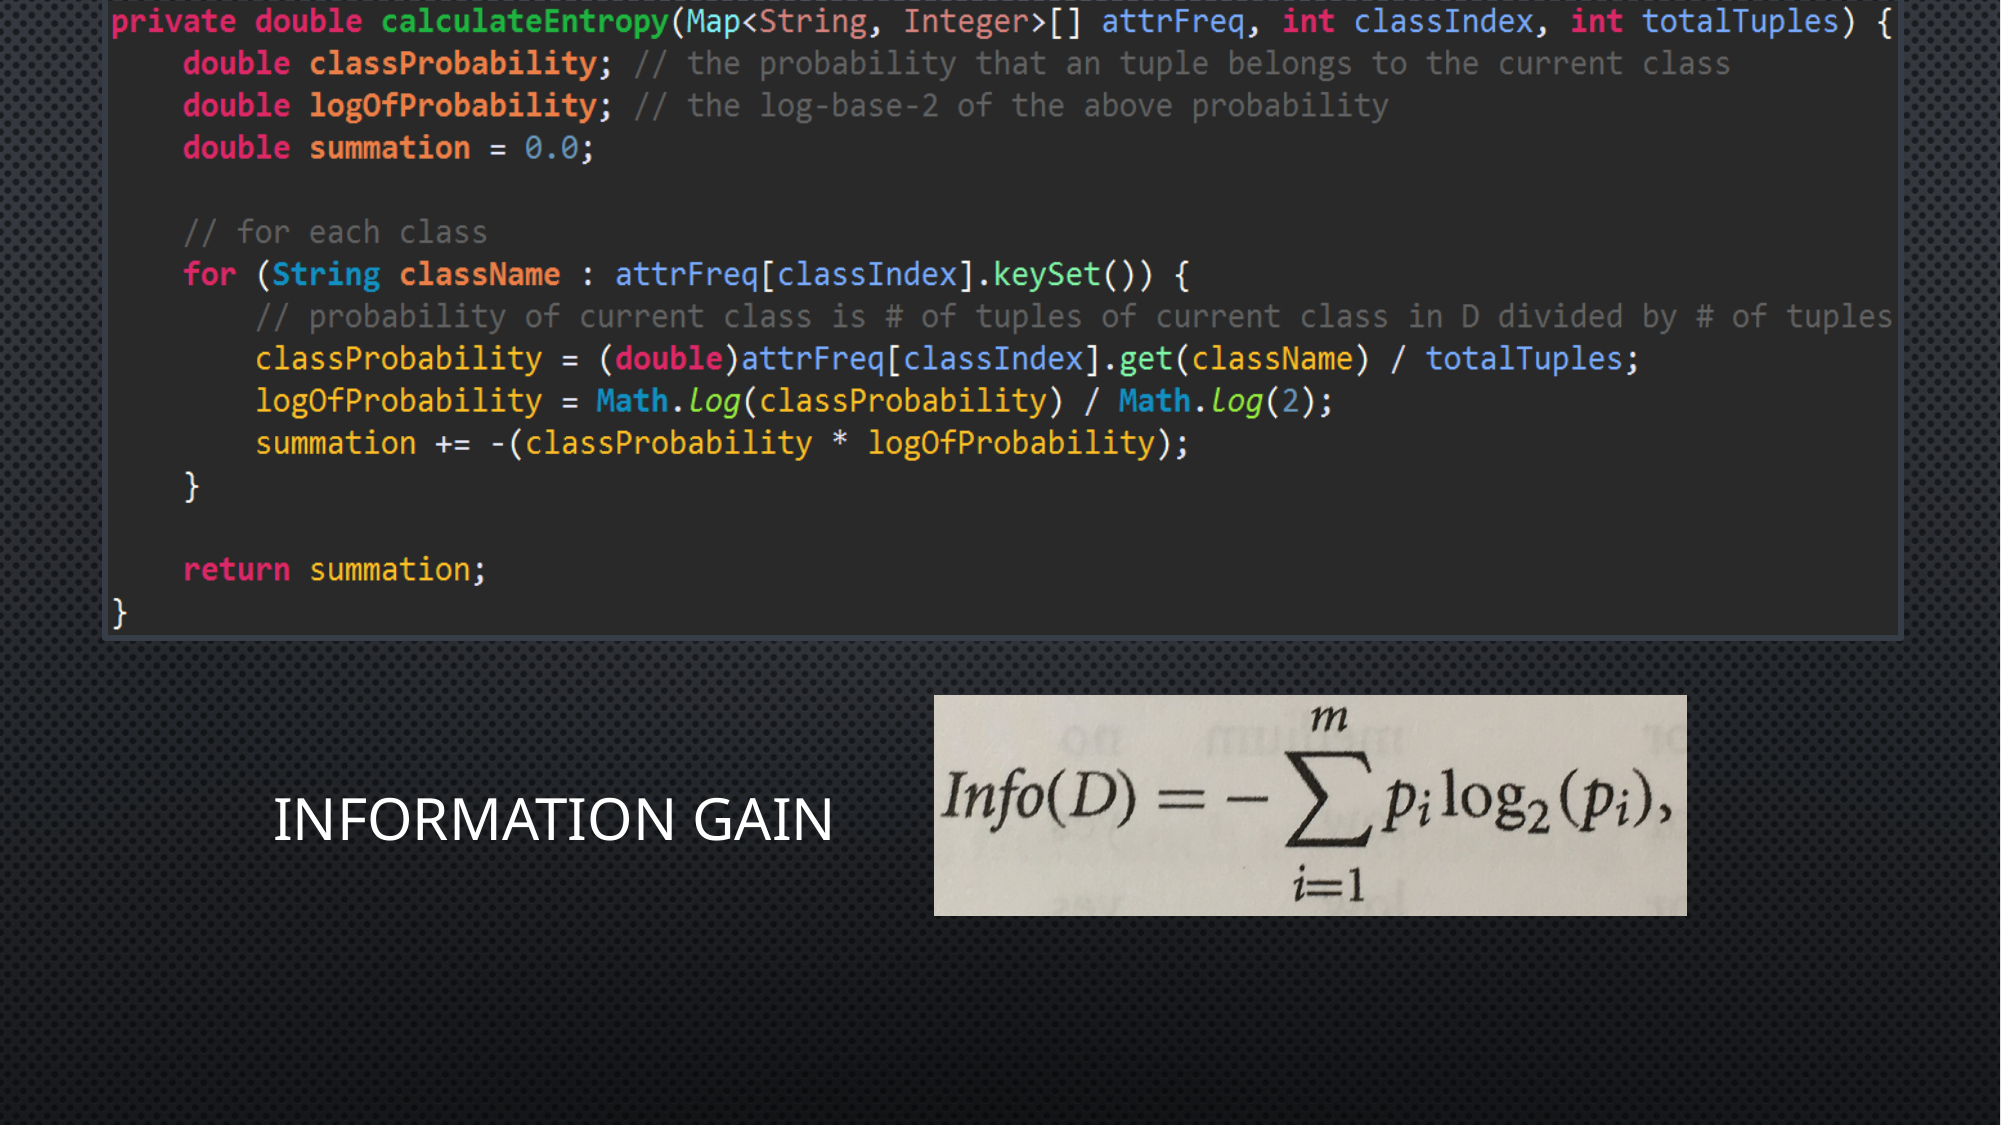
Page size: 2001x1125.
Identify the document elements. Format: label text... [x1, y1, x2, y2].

title Information Gain [258, 743, 877, 860]
picture [934, 695, 1687, 916]
picture [107, 0, 1899, 636]
